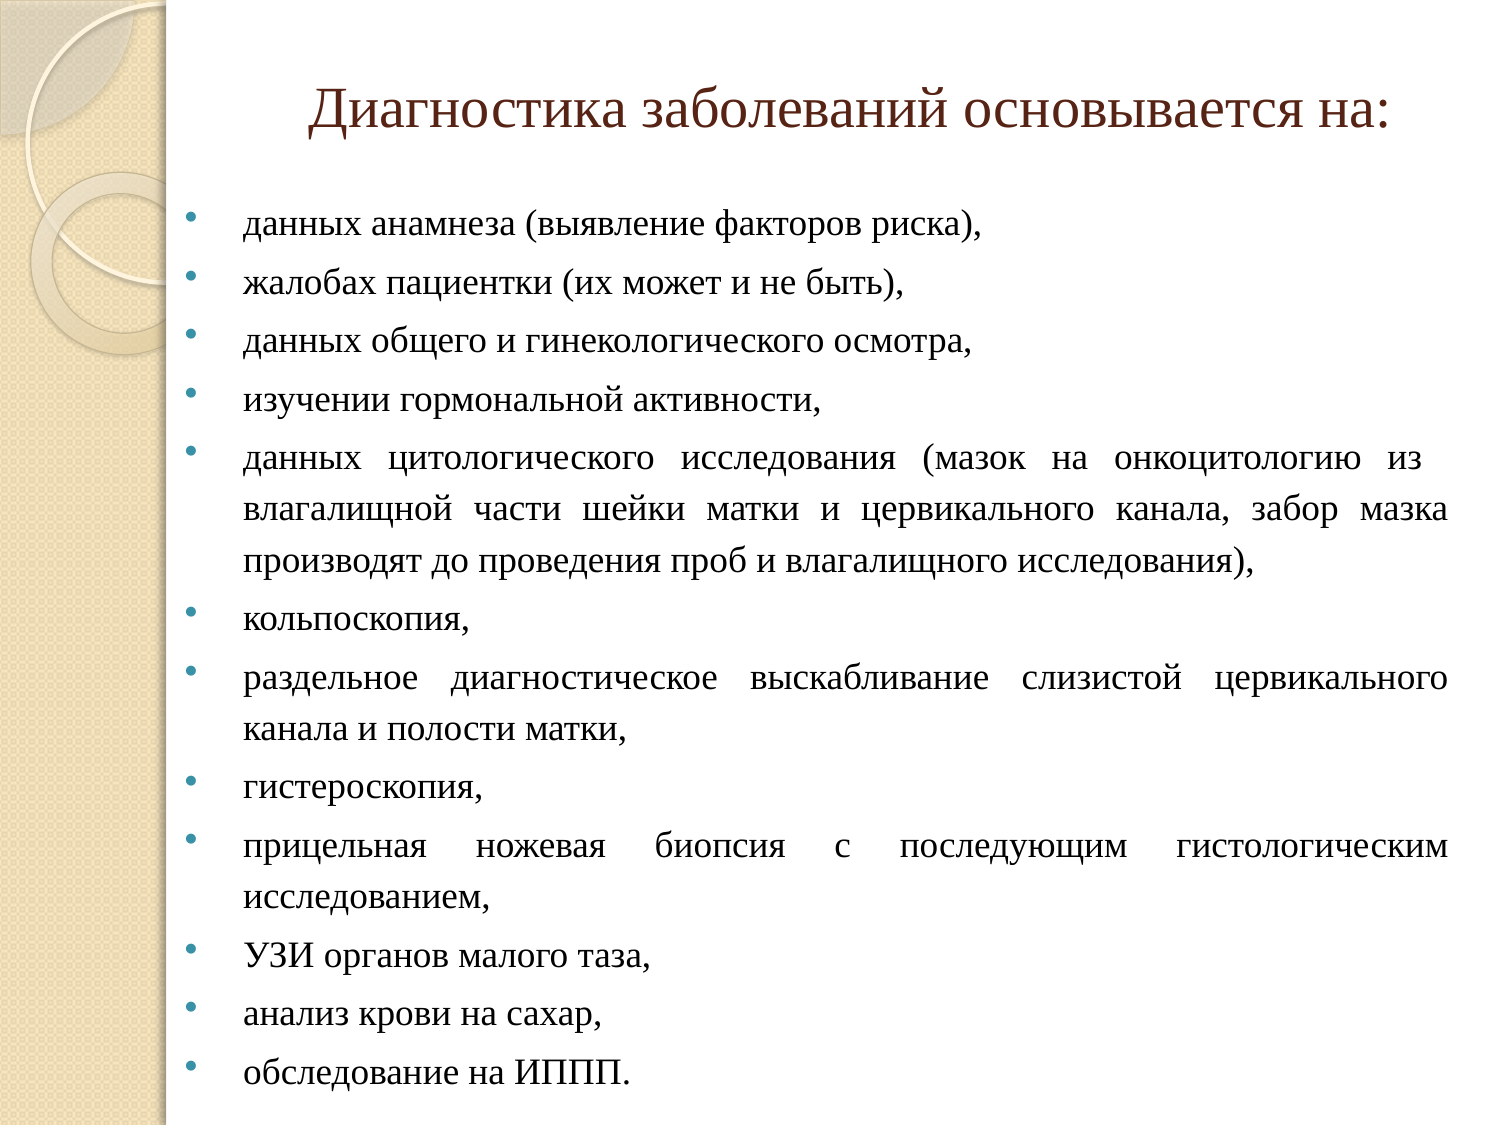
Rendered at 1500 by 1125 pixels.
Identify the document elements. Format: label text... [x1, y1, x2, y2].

title Диагностика заболеваний основывается на: [235, 45, 1466, 184]
list данных анамнеза (выявление факторов риска), жалобах пациентки (их может и не быть), данных общего и гинекологического осмотра, изучении гормональной активности, данных цитологического исследования (мазок на онкоцитологию из влагалищной части шейки матки и цервикального канала, забор мазка производят до проведения проб и влагалищного исследования), кольпоскопия, раздельное диагностическое выскабливание слизистой цервикального канала и полости матки, гистероскопия, прицельная ножевая биопсия с последующим гистологическим исследованием, УЗИ органов малого таза, анализ крови на сахар, обследование на ИППП. [171, 184, 1466, 1106]
